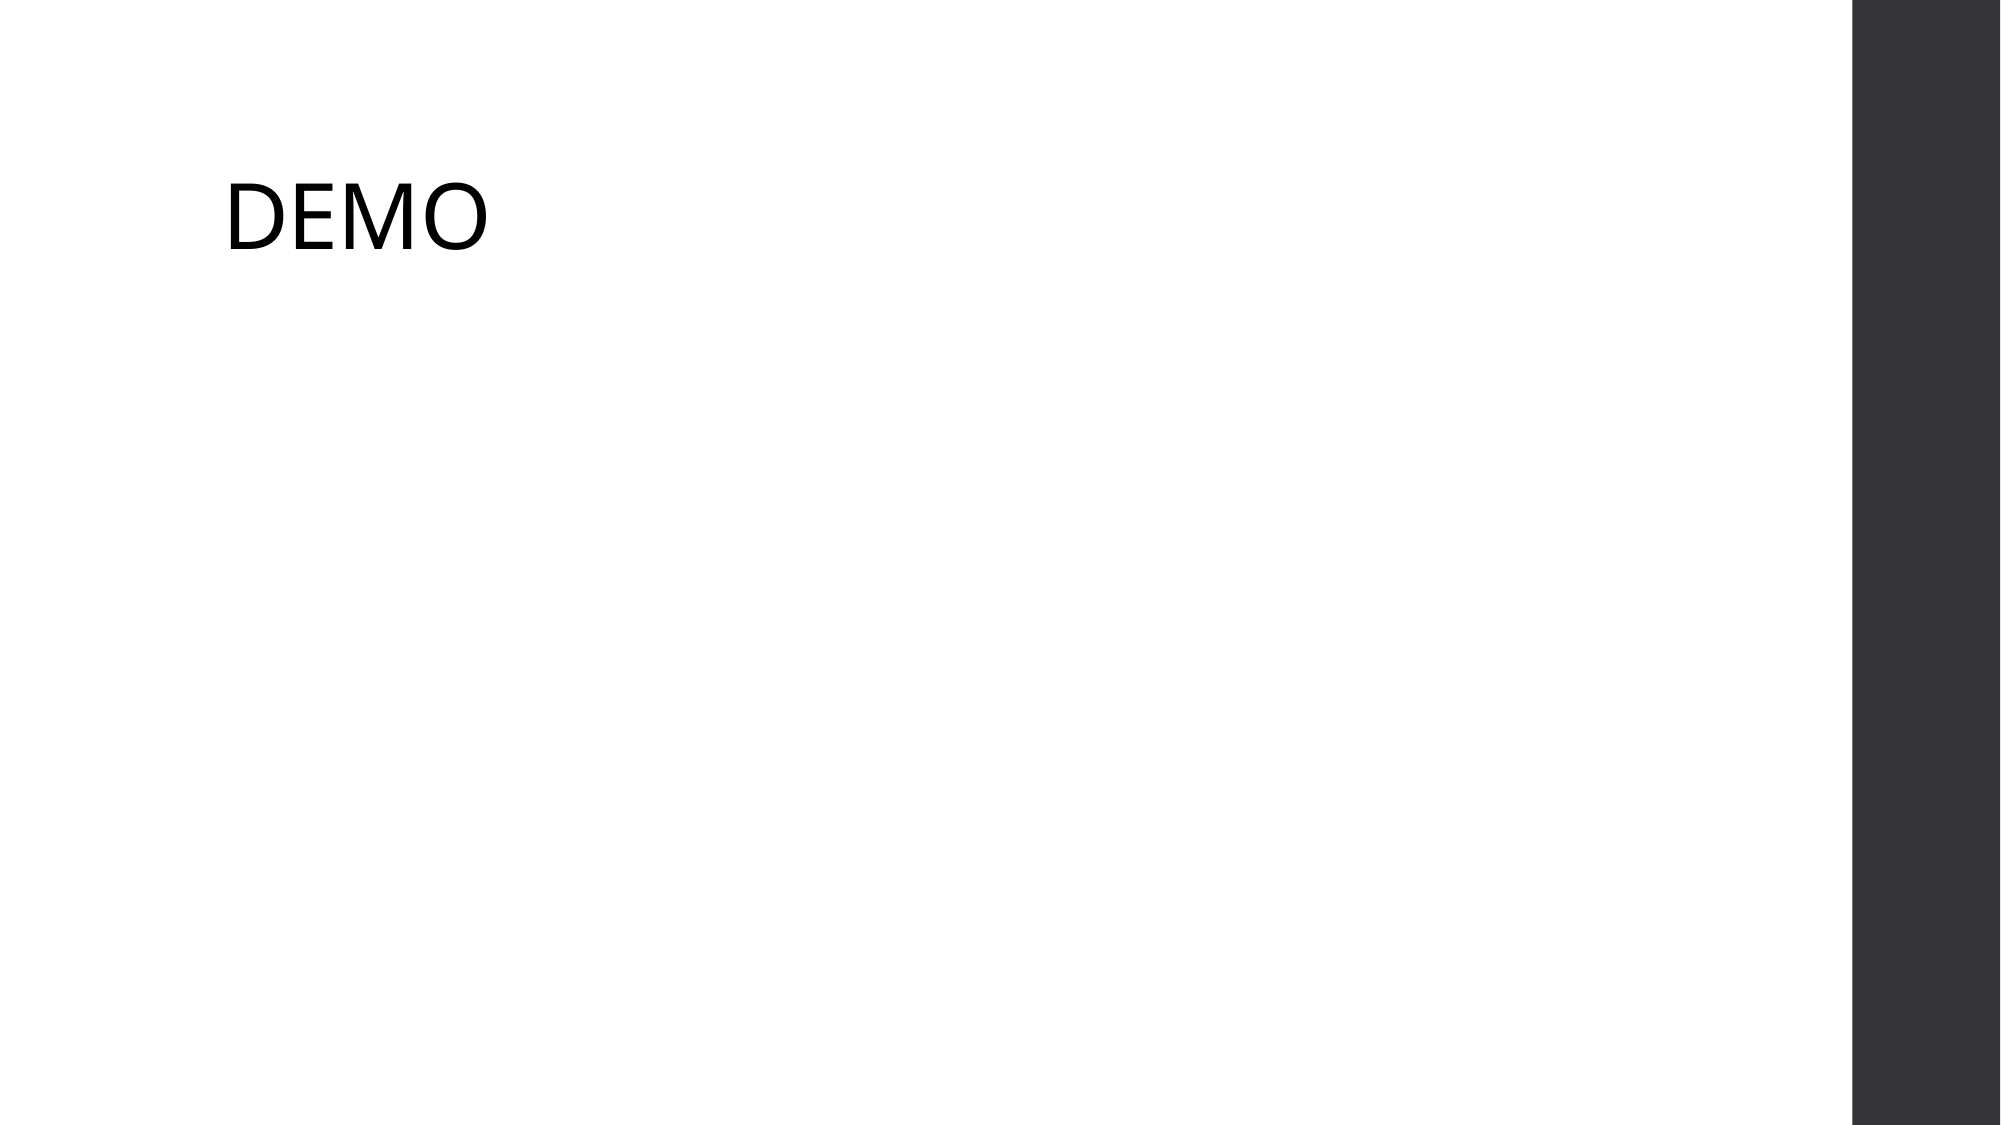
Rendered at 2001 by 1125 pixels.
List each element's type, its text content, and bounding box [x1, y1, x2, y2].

title DEMO [206, 60, 1797, 278]
